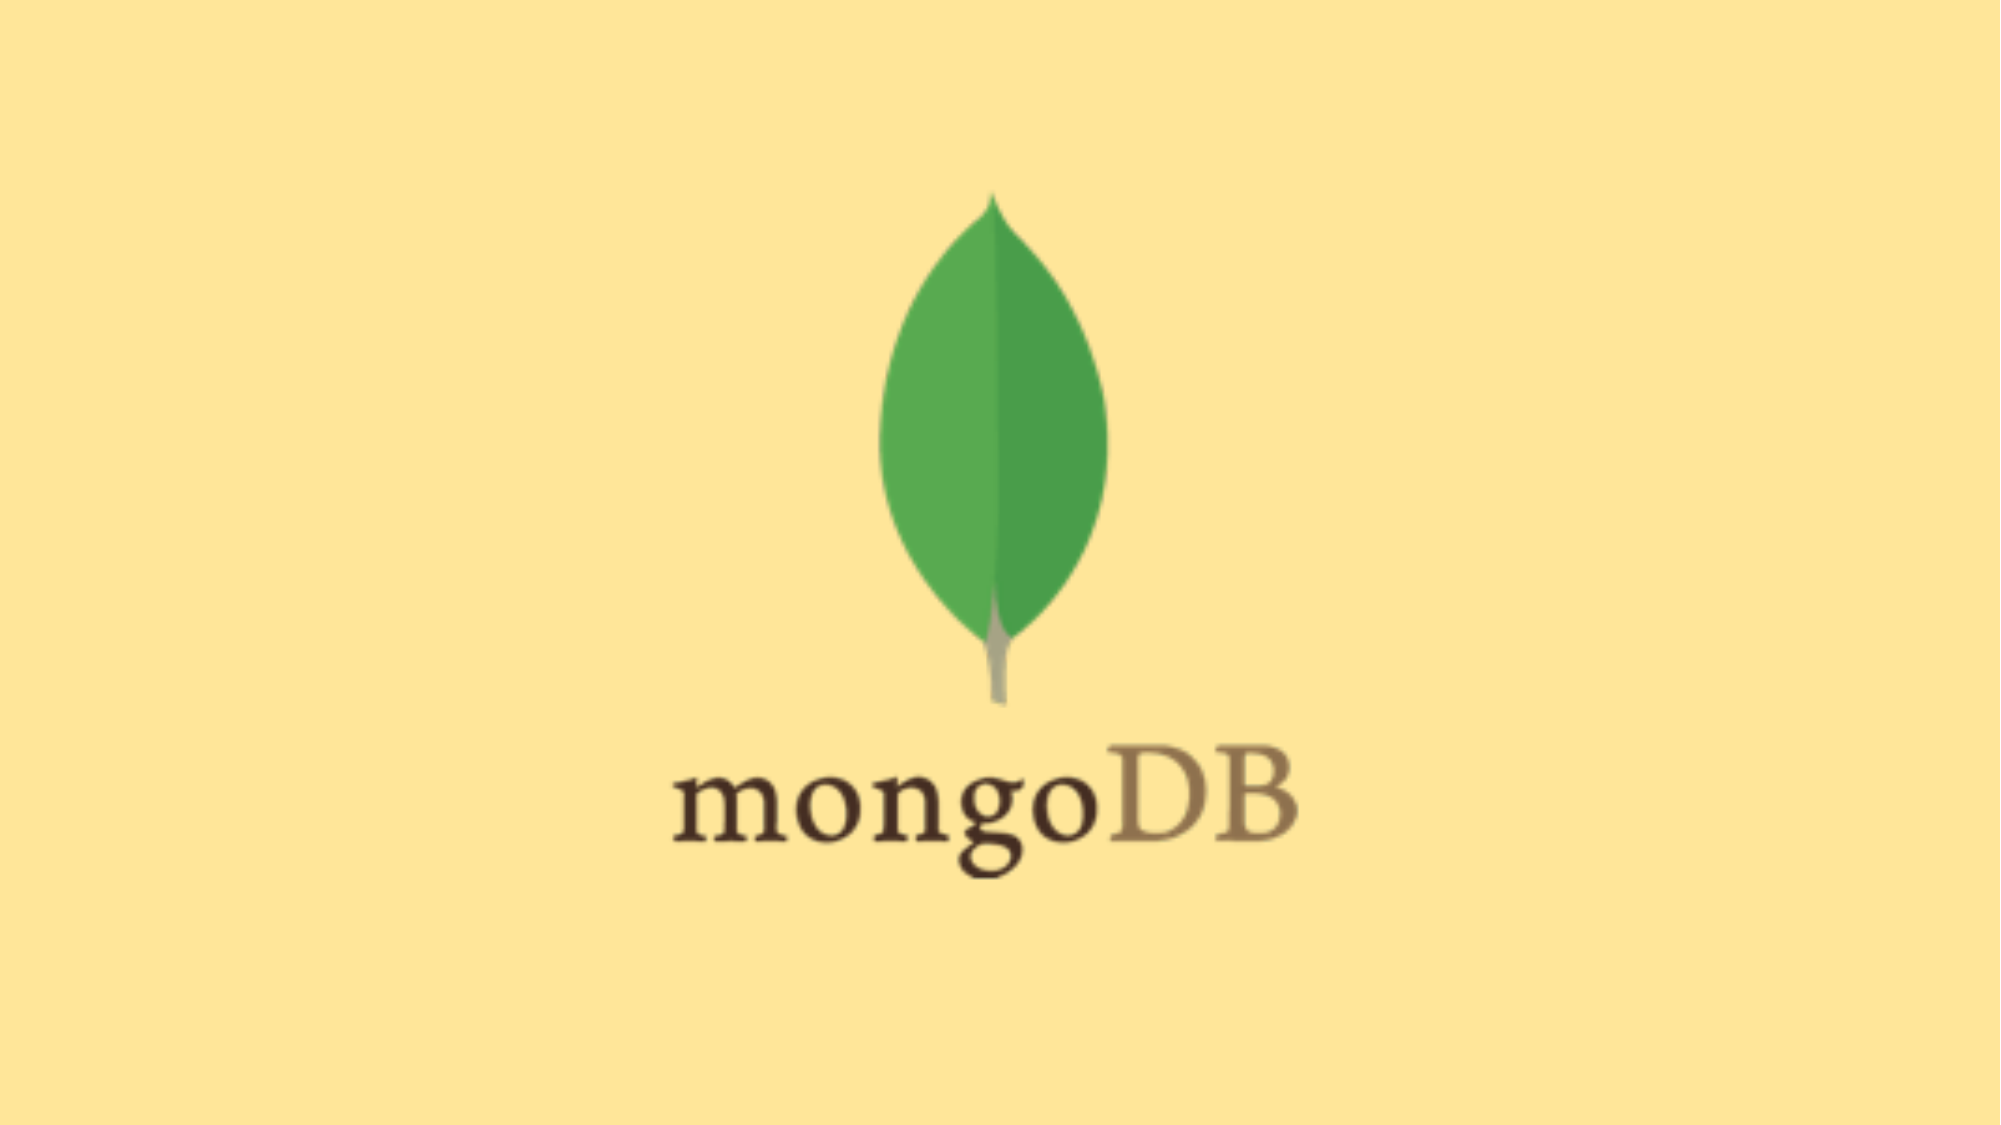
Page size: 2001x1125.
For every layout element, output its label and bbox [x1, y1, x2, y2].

picture [514, 50, 1471, 1007]
